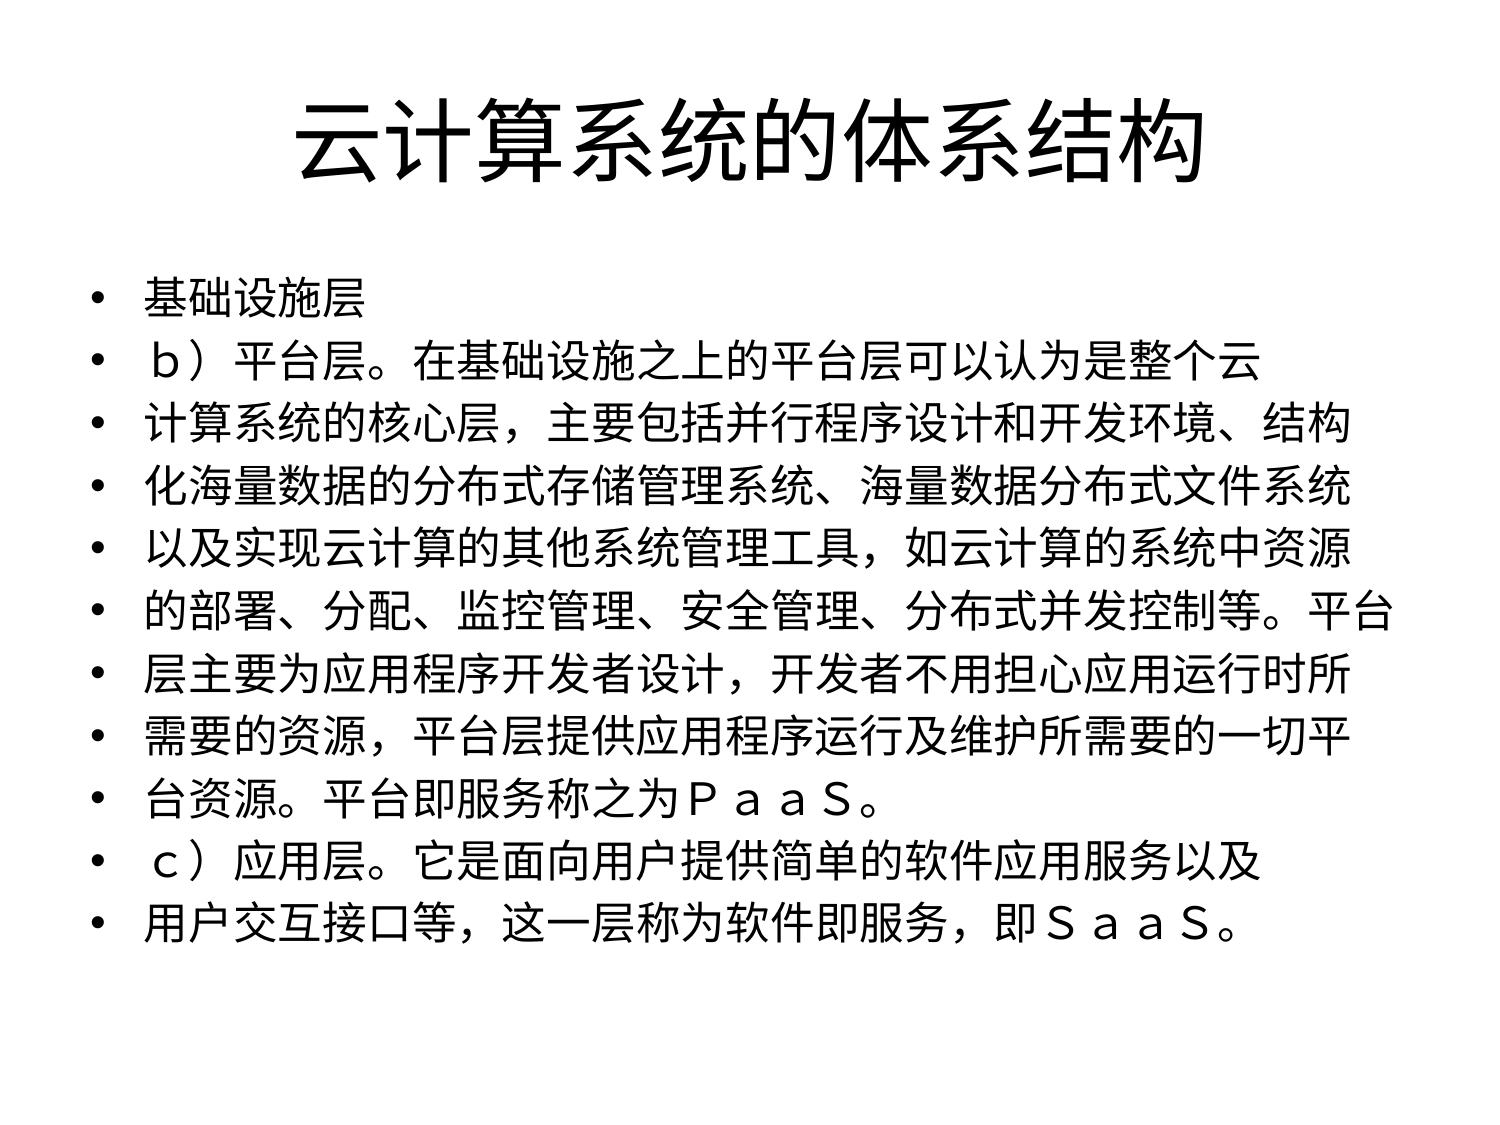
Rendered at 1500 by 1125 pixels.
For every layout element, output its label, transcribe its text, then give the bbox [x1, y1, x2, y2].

list 基础设施层 ｂ）平台层。在基础设施之上的平台层可以认为是整个云 计算系统的核心层，主要包括并行程序设计和开发环境、结构 化海量数据的分布式存储管理系统、海量数据分布式文件系统 以及实现云计算的其他系统管理工具，如云计算的系统中资源 的部署、分配、监控管理、安全管理、分布式并发控制等。平台 层主要为应用程序开发者设计，开发者不用担心应用运行时所 需要的资源，平台层提供应用程序运行及维护所需要的一切平 台资源。平台即服务称之为ＰａａＳ。 ｃ）应用层。它是面向用户提供简单的软件应用服务以及 用户交互接口等，这一层称为软件即服务，即ＳａａＳ。 [75, 262, 1425, 1005]
title 云计算系统的体系结构 [75, 45, 1425, 233]
